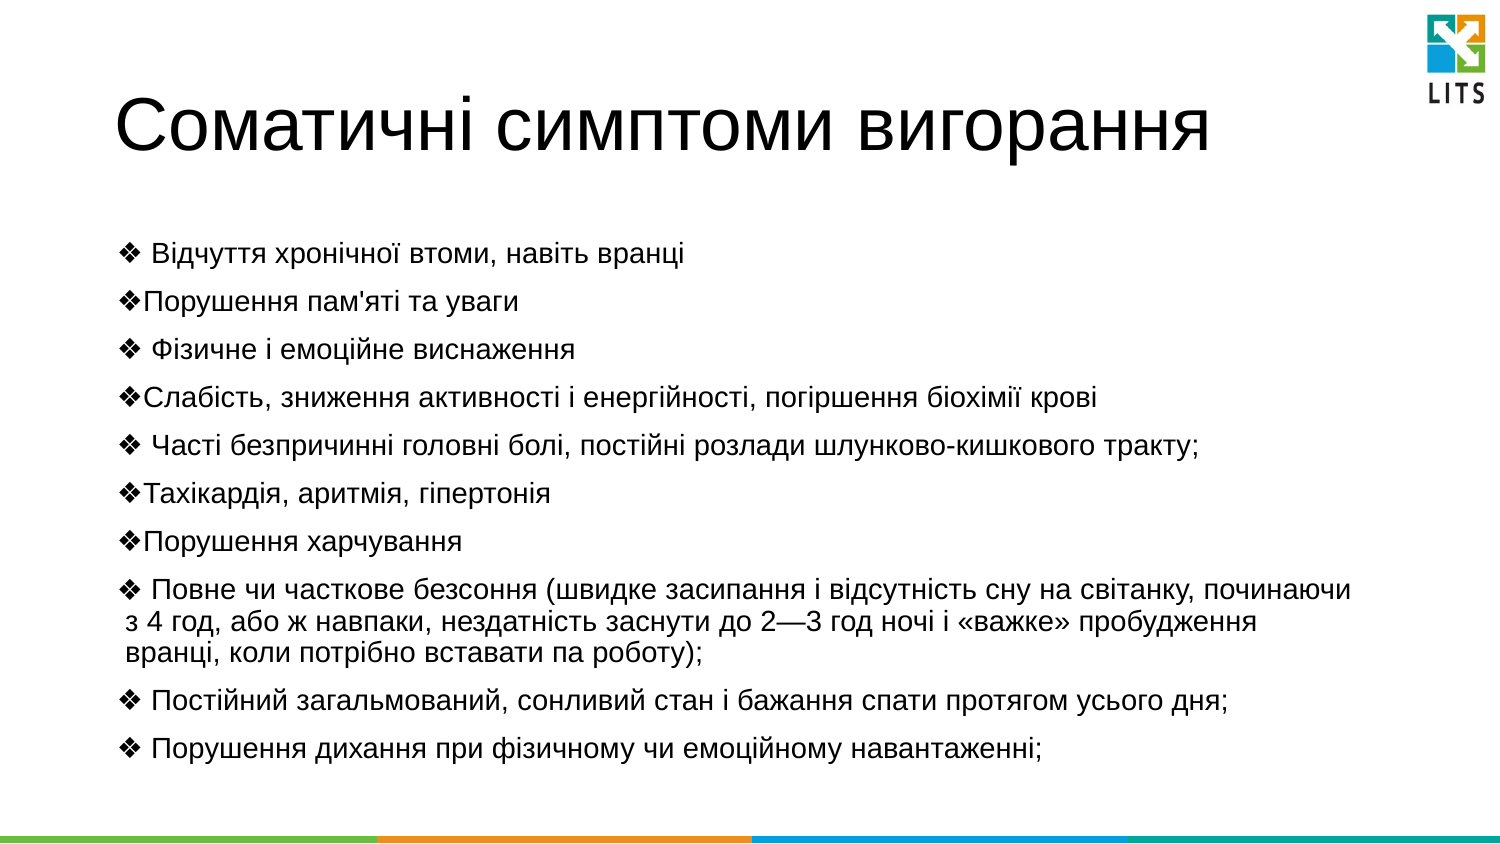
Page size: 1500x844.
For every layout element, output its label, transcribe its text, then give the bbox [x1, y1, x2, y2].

title Соматичні симптоми вигорання [103, 44, 1397, 208]
list Відчуття хронічної втоми, навіть вранці Порушення пам'яті та уваги Фізичне і емоційне виснаження Слабість, зниження активності і енергійності, погіршення біохімії крові Часті безпричинні головні болі, постійні розлади шлунково-кишкового тракту; Тахікардія, аритмія, гіпертонія Порушення харчування Повне чи часткове безсоння (швидке засипання і відсутність сну на світанку, починаючи з 4 год, або ж навпаки, нездатність заснути до 2—3 год ночі і «важке» пробудження вранці, коли потрібно вставати па роботу); Постійний загальмований, сонливий стан і бажання спати протягом усього дня; Порушення дихання при фізичному чи емоційному навантаженні; [84, 227, 1373, 753]
picture [1424, 12, 1488, 108]
picture [0, 836, 751, 843]
picture [1129, 836, 1500, 843]
